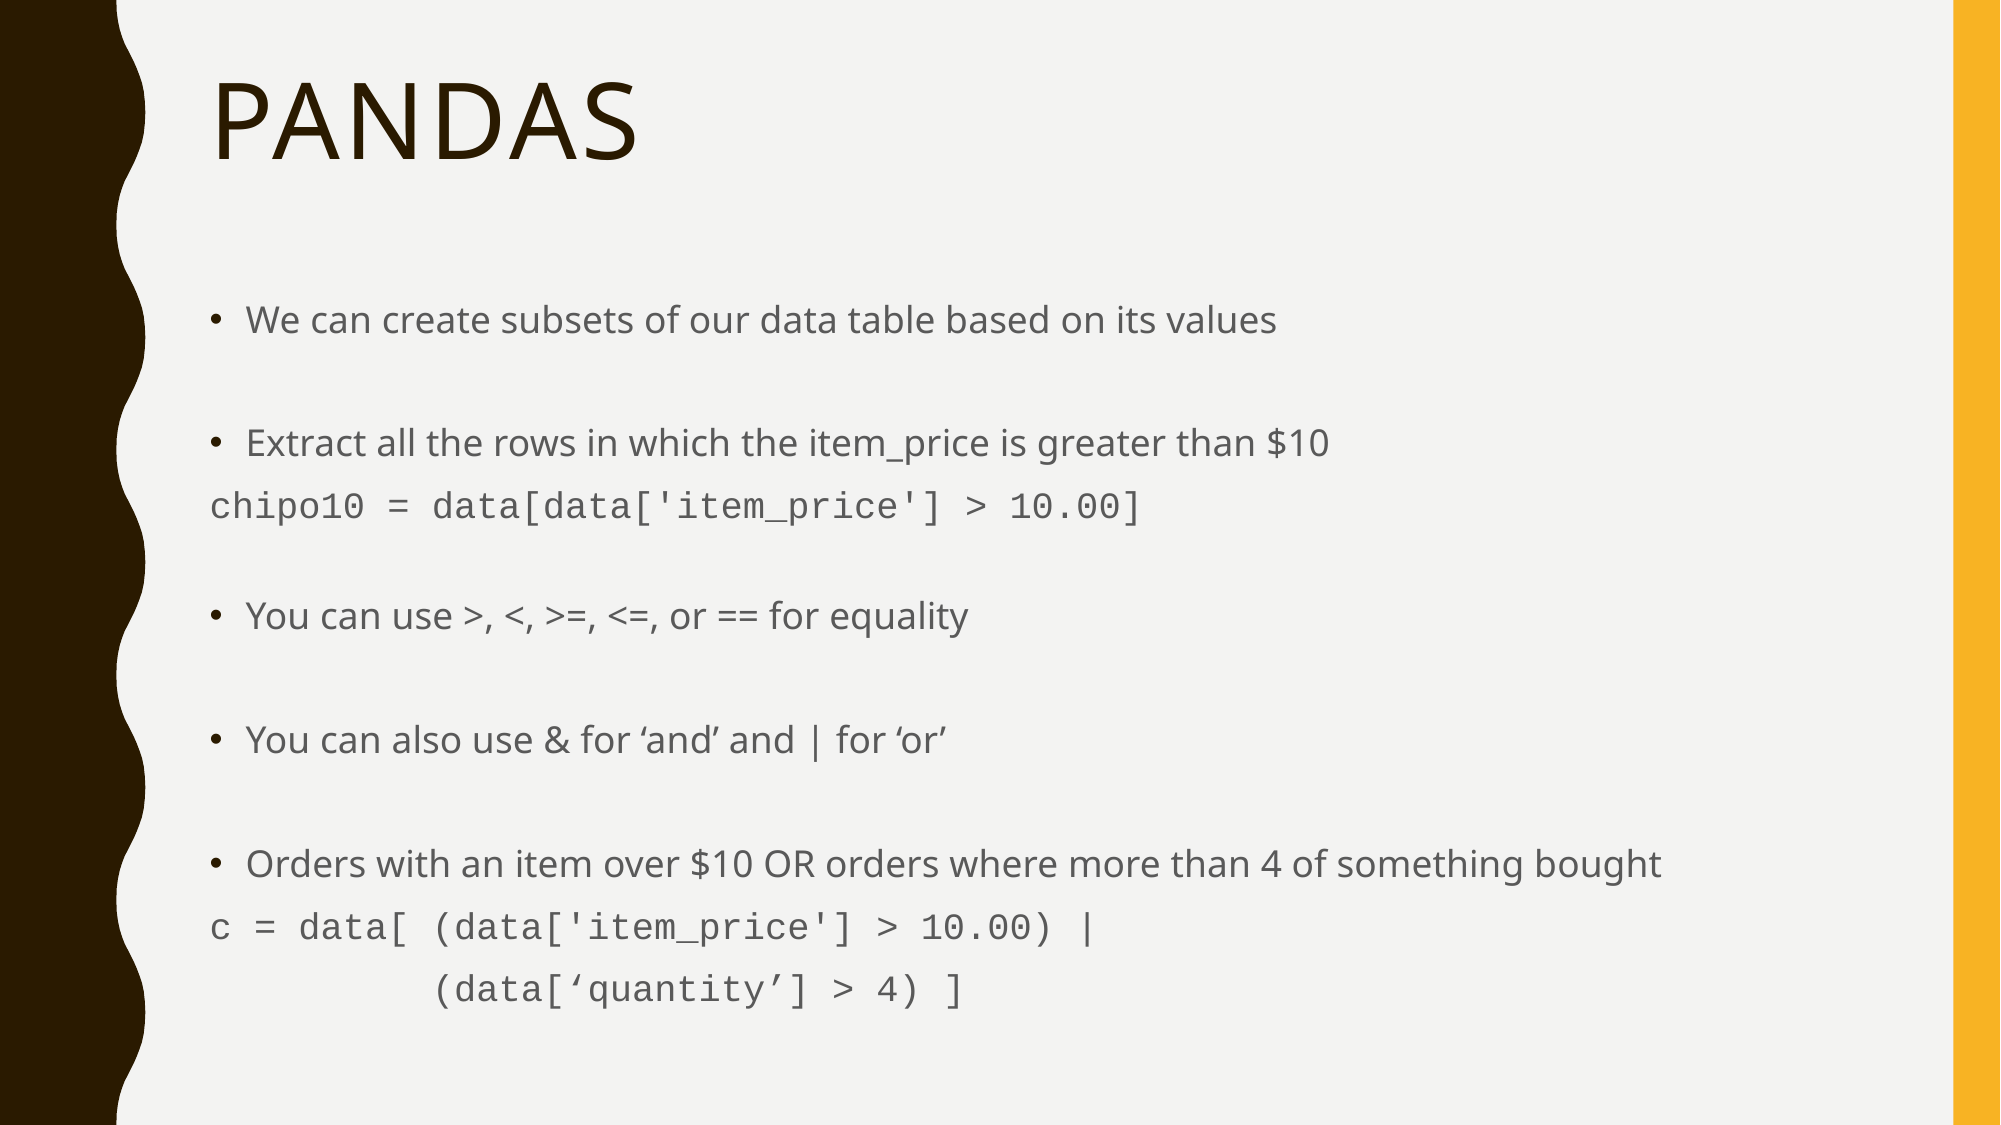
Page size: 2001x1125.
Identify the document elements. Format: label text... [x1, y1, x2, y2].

title Pandas [194, 59, 1863, 248]
list We can create subsets of our data table based on its values Extract all the rows in which the item_price is greater than $10 chipo10 = data[data['item_price'] > 10.00] You can use >, <, >=, <=, or == for equality You can also use & for ‘and’ and | for ‘or’ Orders with an item over $10 OR orders where more than 4 of something bought c = data[ (data['item_price'] > 10.00) | (data[‘quantity’] > 4) ] [194, 284, 1925, 1071]
